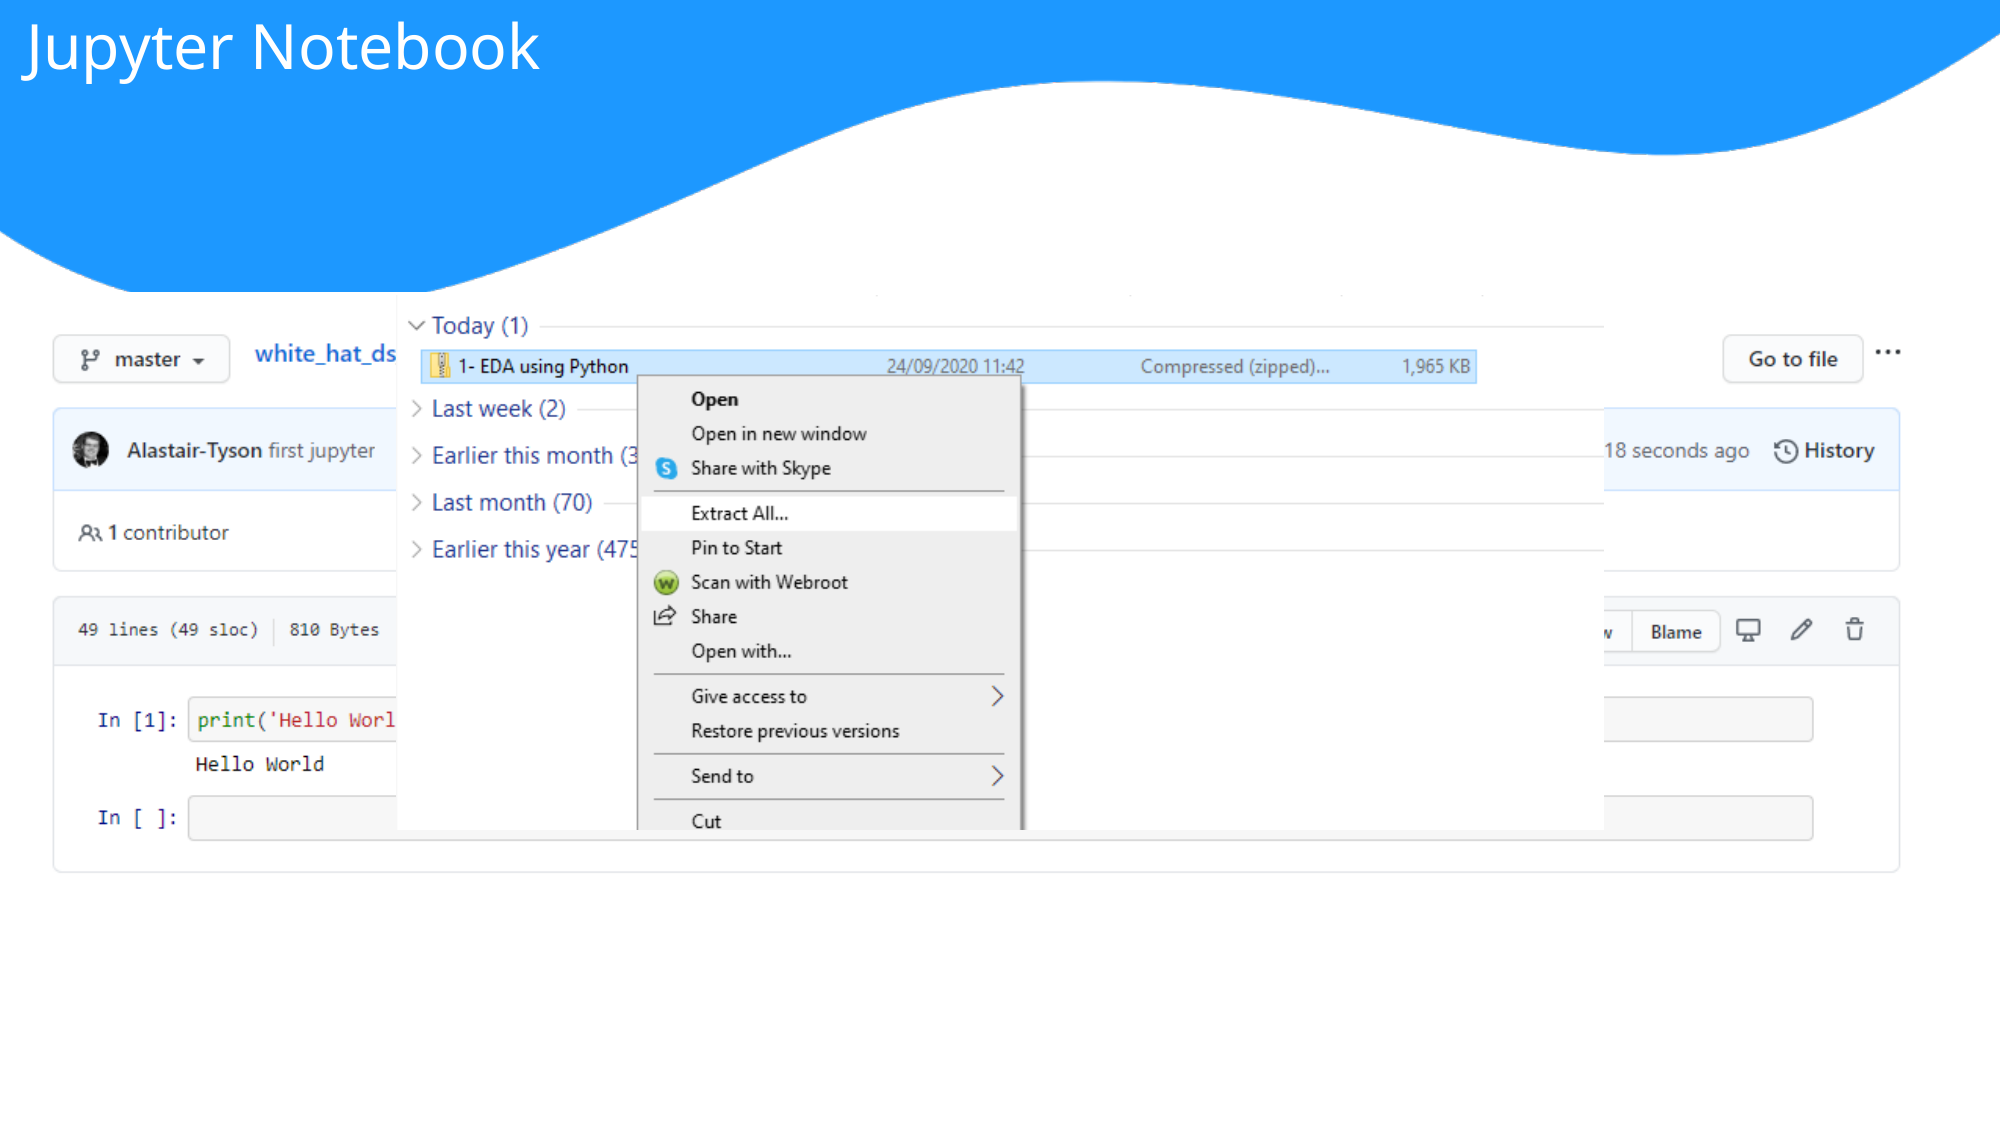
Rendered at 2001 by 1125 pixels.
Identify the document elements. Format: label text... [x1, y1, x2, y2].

text_box Jupyter Notebook [12, 0, 600, 189]
picture [0, 0, 2000, 899]
